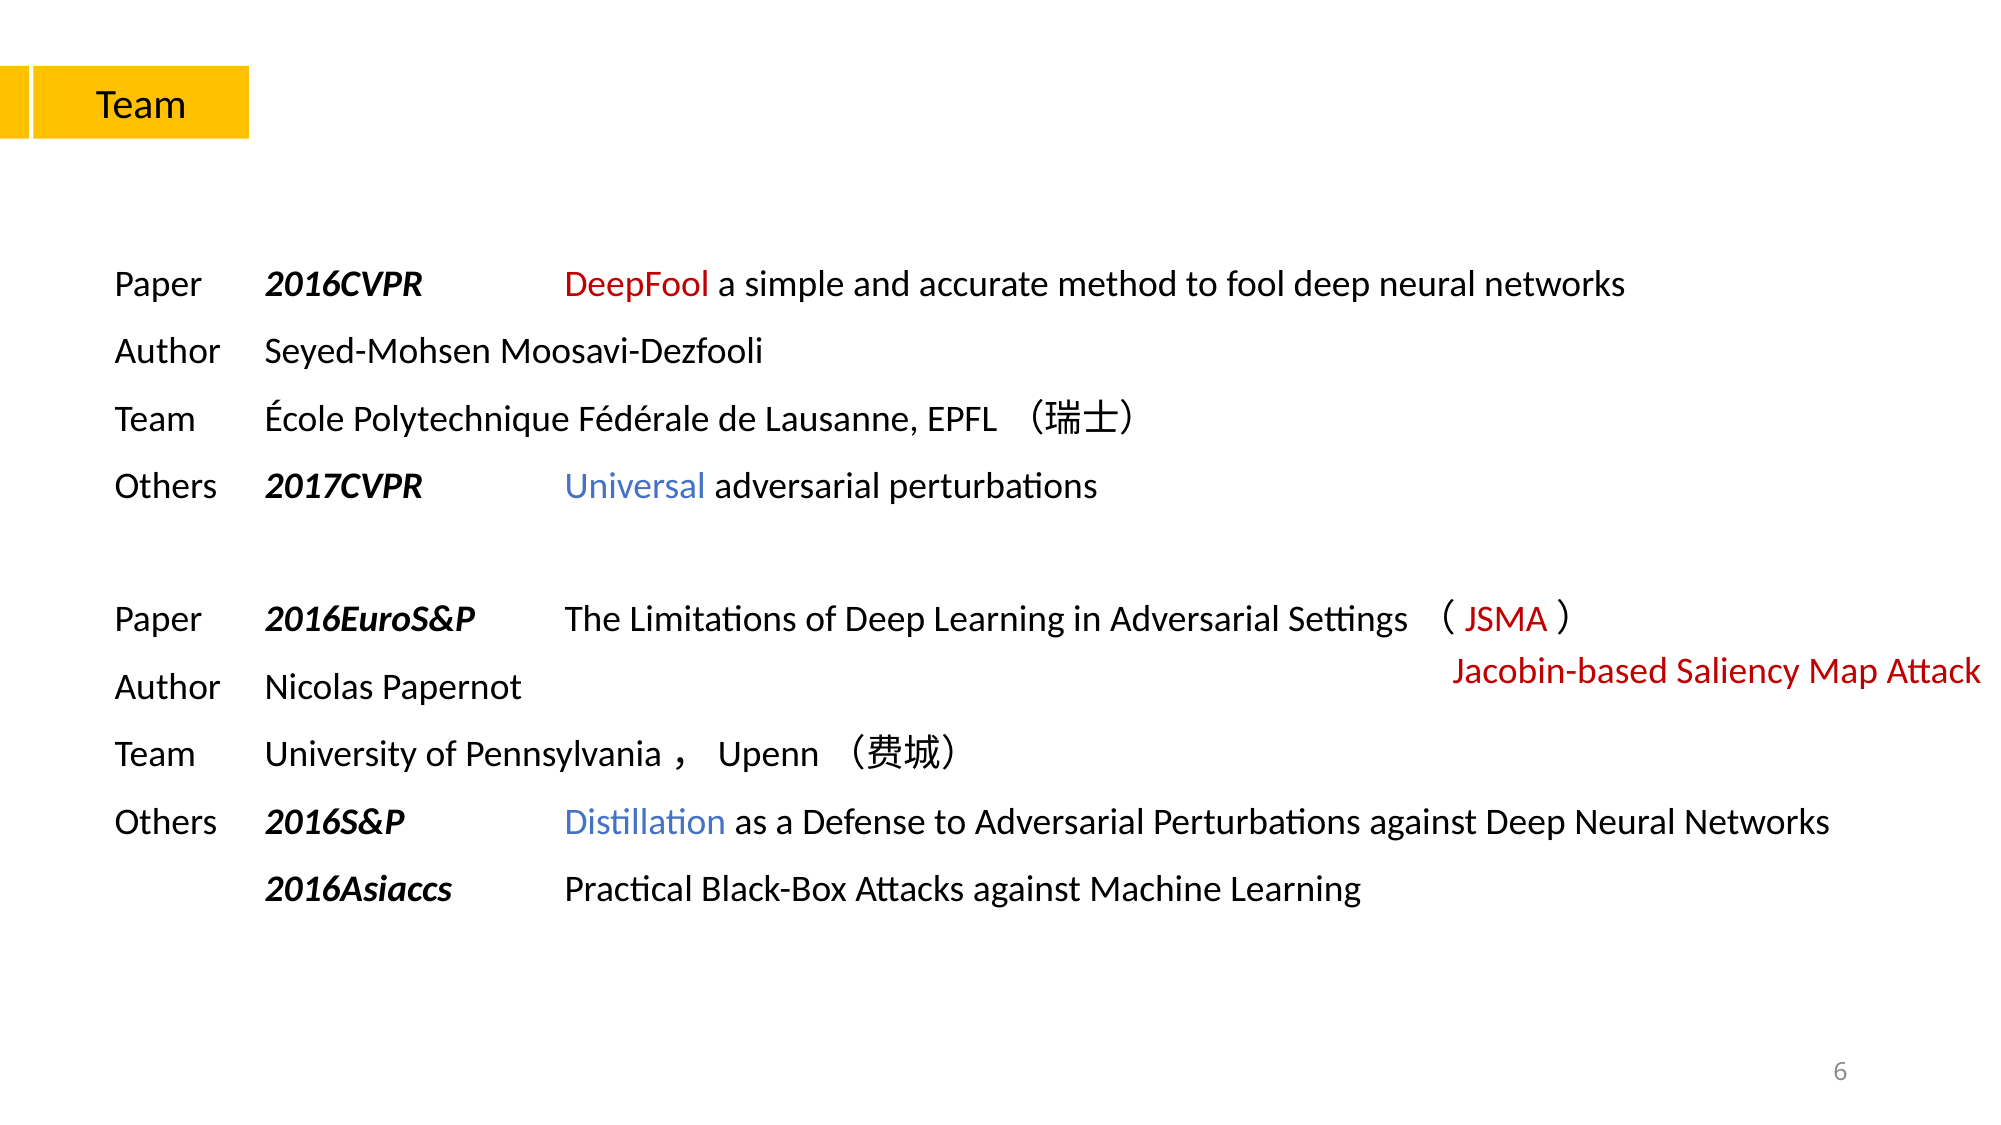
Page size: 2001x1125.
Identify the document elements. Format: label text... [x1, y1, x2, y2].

text_box Jacobin-based Saliency Map Attack [1437, 639, 1997, 699]
slide_number 6 [1412, 1042, 1863, 1103]
text_box Team [32, 65, 250, 140]
text_box Paper 2016CVPR DeepFool a simple and accurate method to fool deep neural networks Author Seyed-Mohsen Moosavi-Dezfooli Team École Polytechnique Fédérale de Lausanne, EPFL（瑞士） Others 2017CVPR Universal adversarial perturbations [99, 228, 1863, 514]
text_box [0, 65, 30, 140]
text_box Paper 2016EuroS&P The Limitations of Deep Learning in Adversarial Settings（JSMA） Author Nicolas Papernot Team University of Pennsylvania，Upenn（费城） Others 2016S&P Distillation as a Defense to Adversarial Perturbations against Deep Neural Networks 2016Asiaccs Practical Black-Box Attacks against Machine Learning [99, 564, 1863, 917]
